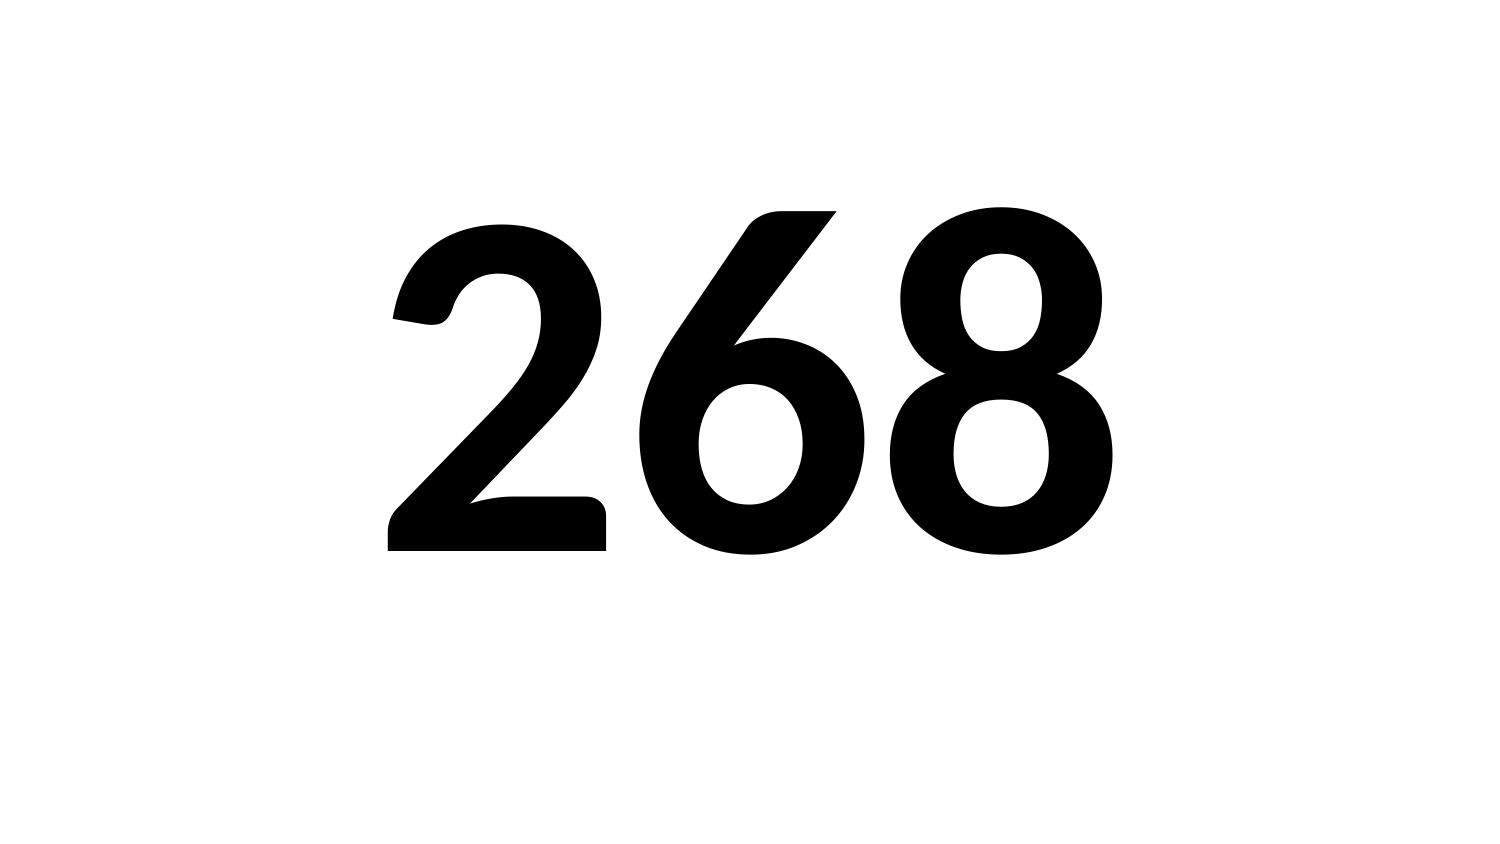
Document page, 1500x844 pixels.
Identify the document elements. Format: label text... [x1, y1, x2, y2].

title 268 [0, 262, 1500, 443]
